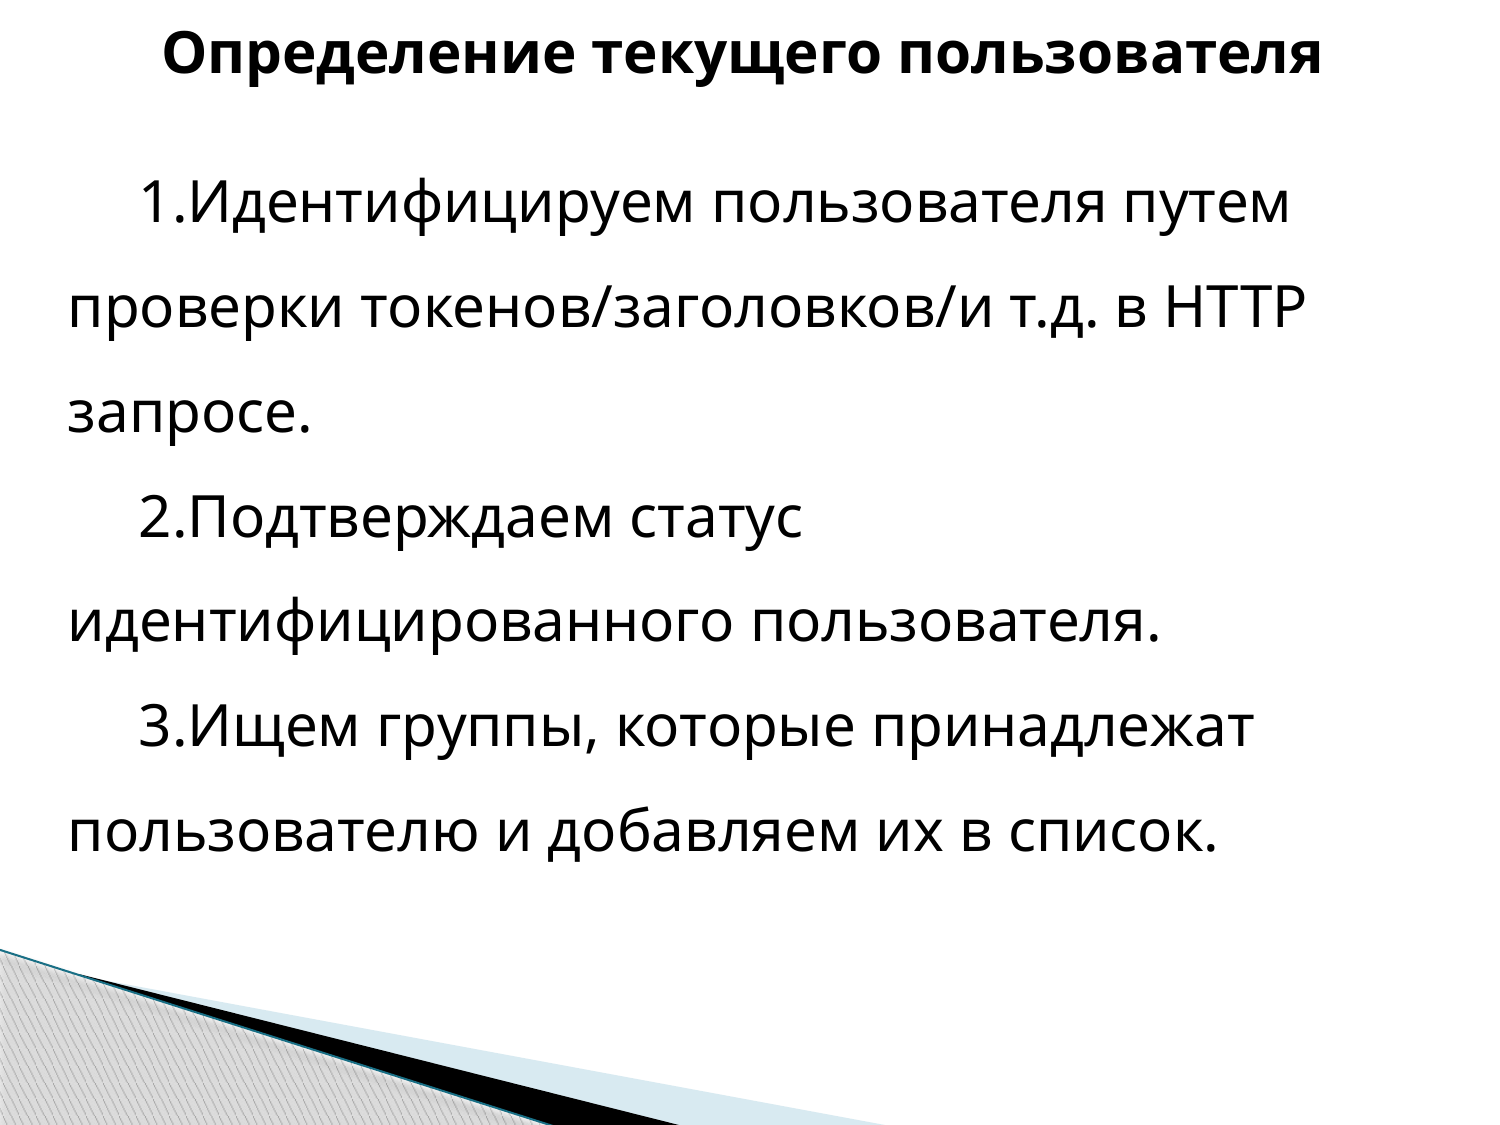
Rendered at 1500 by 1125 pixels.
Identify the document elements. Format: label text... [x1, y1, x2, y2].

text_box Определение текущего пользователя [0, 8, 1500, 93]
text_box Идентифицируем пользователя путем проверки токенов/заголовков/и т.д. в HTTP запросе. Подтверждаем статус идентифицированного пользователя. Ищем группы, которые принадлежат пользователю и добавляем их в список. [0, 121, 1500, 916]
